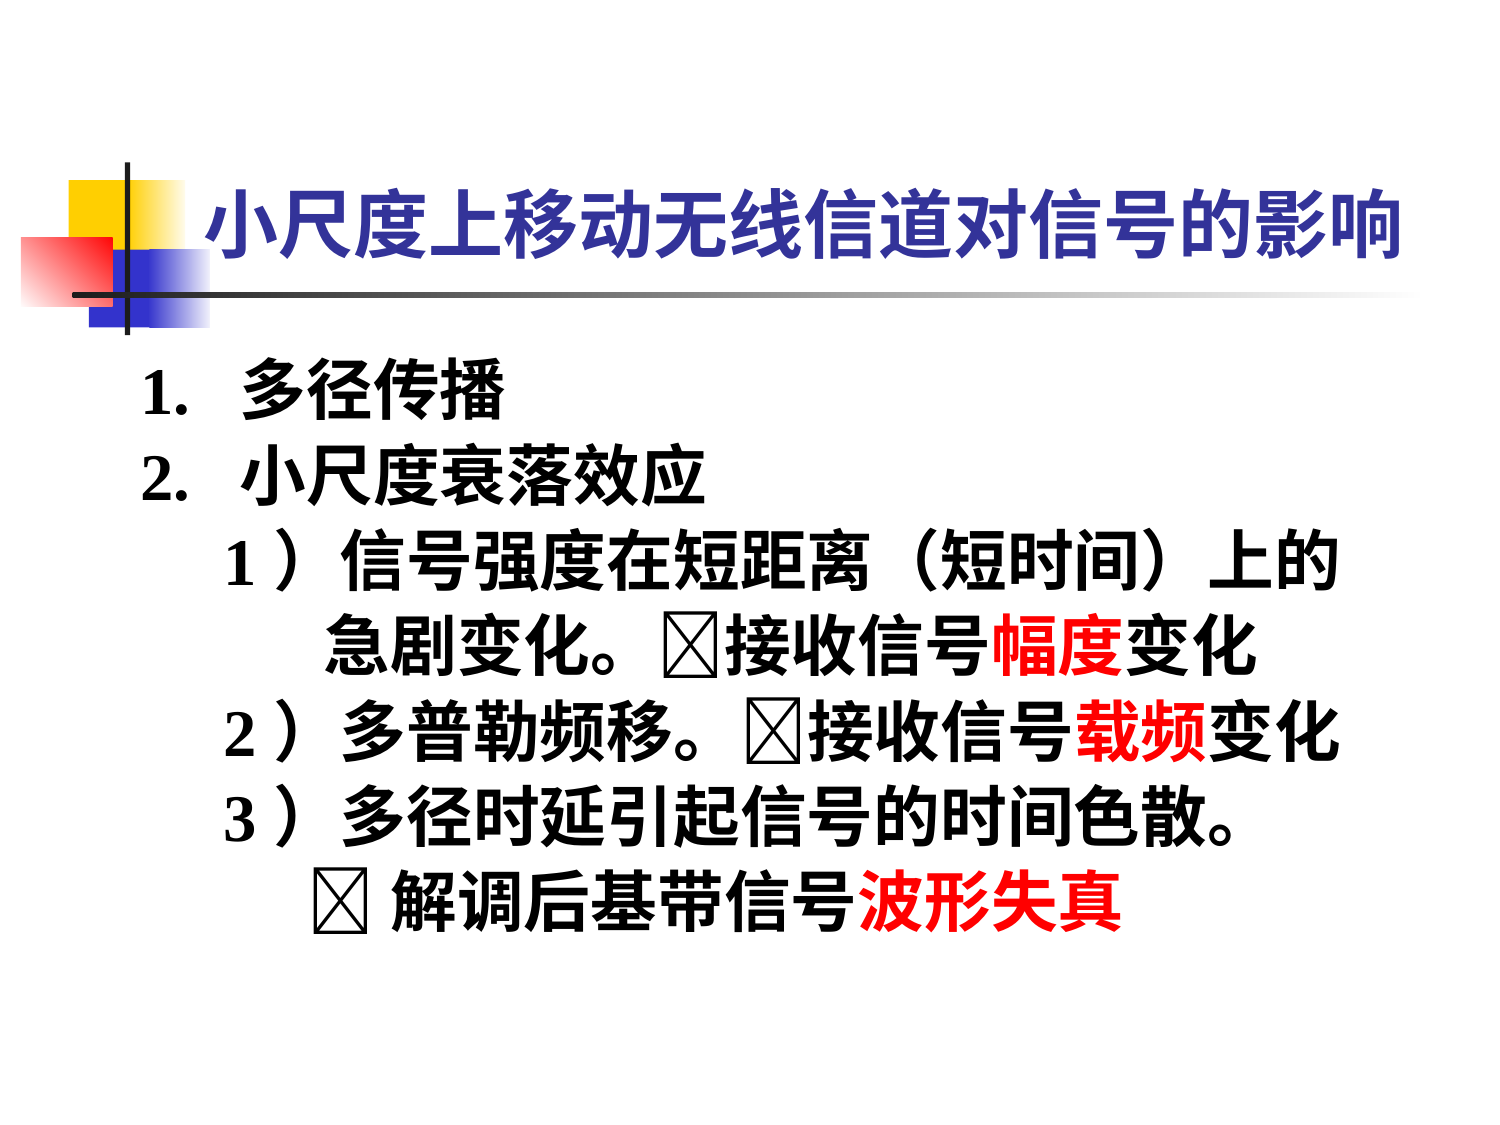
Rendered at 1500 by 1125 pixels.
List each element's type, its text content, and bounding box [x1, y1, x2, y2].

title 小尺度上移动无线信道对信号的影响 [188, 34, 1468, 276]
list 1. 多径传播 2. 小尺度衰落效应 1）信号强度在短距离（短时间）上的 急剧变化。接收信号幅度变化 2）多普勒频移。接收信号载频变化 3）多径时延引起信号的时间色散。 解调后基带信号波形失真 [124, 349, 1426, 1026]
